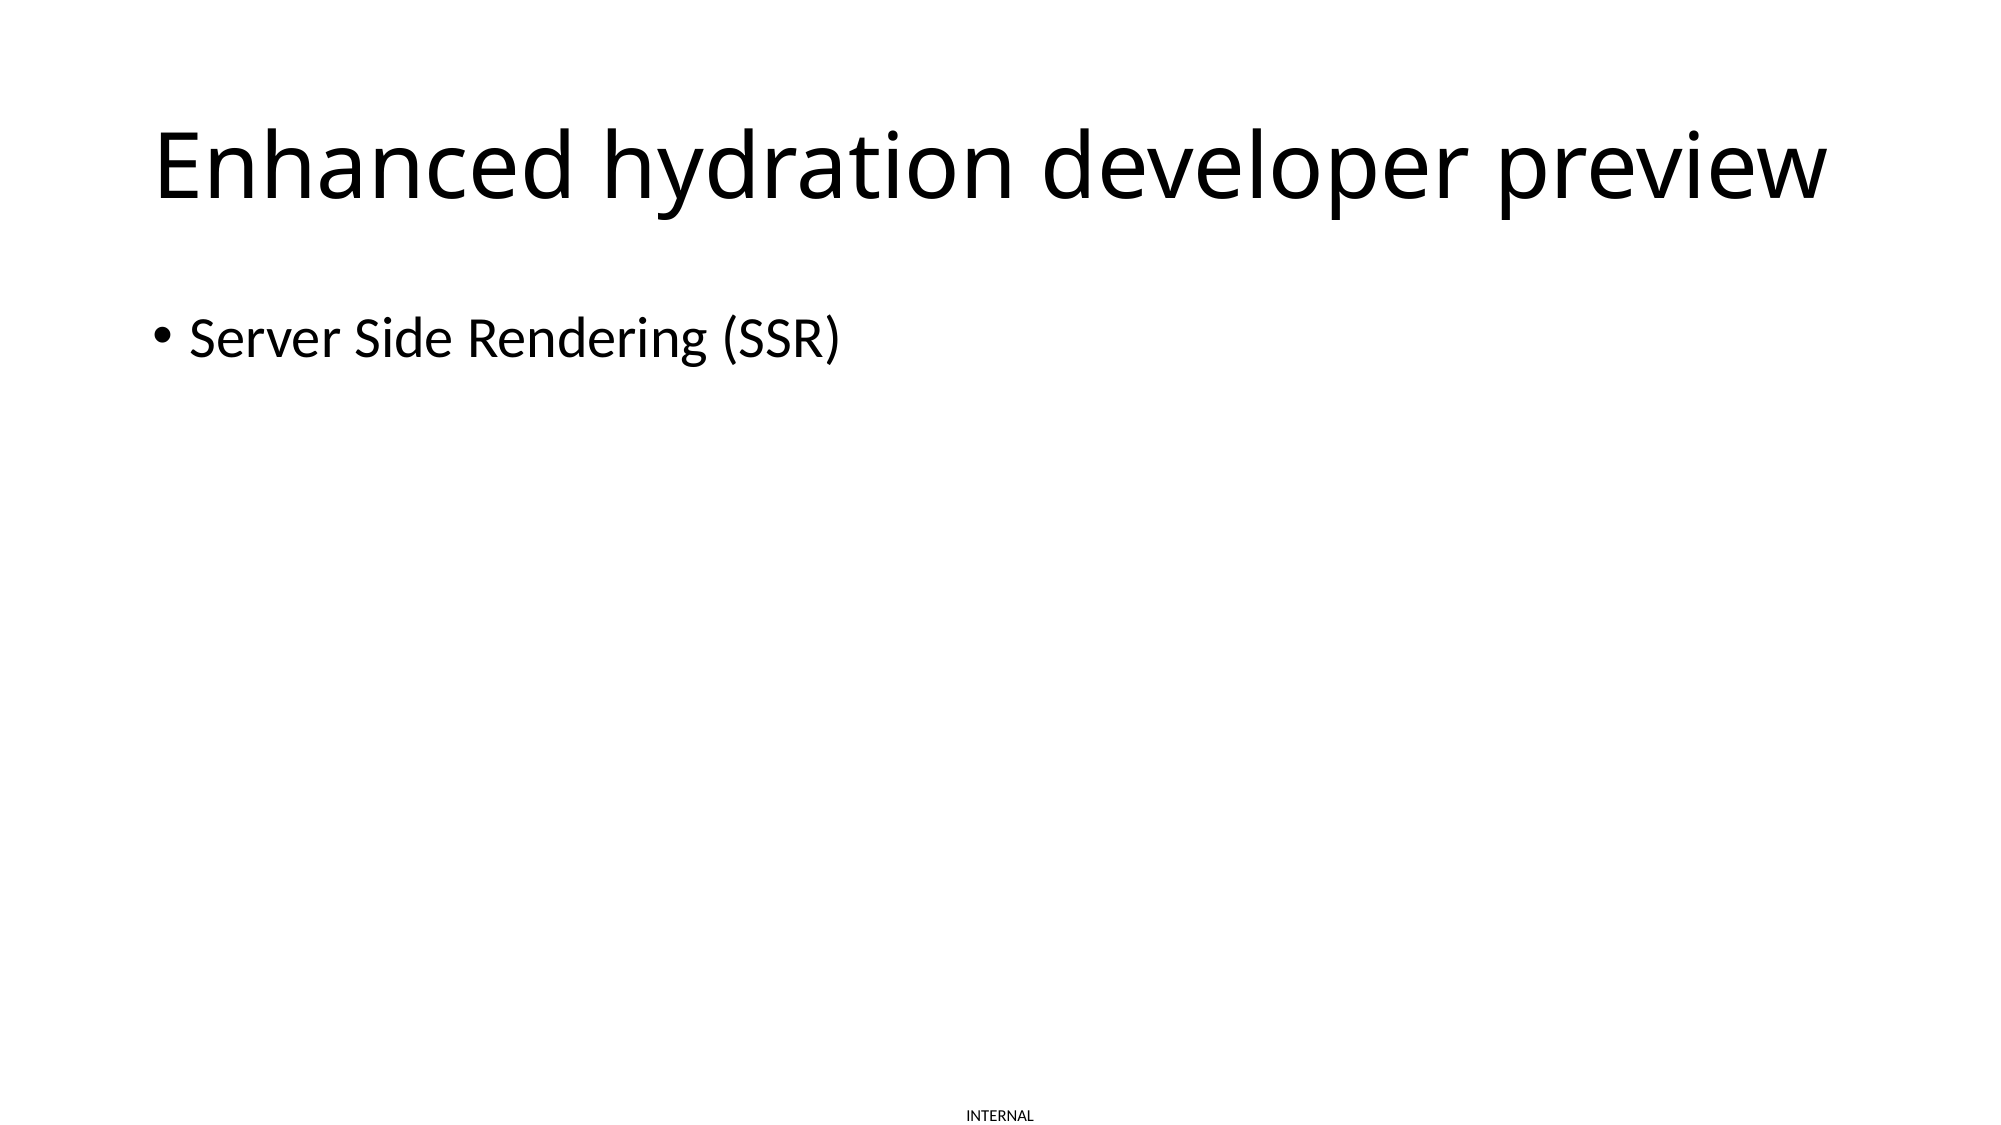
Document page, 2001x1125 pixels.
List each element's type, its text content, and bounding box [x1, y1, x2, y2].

list Server Side Rendering (SSR) [137, 299, 1863, 1014]
title Enhanced hydration developer preview [137, 59, 1863, 278]
